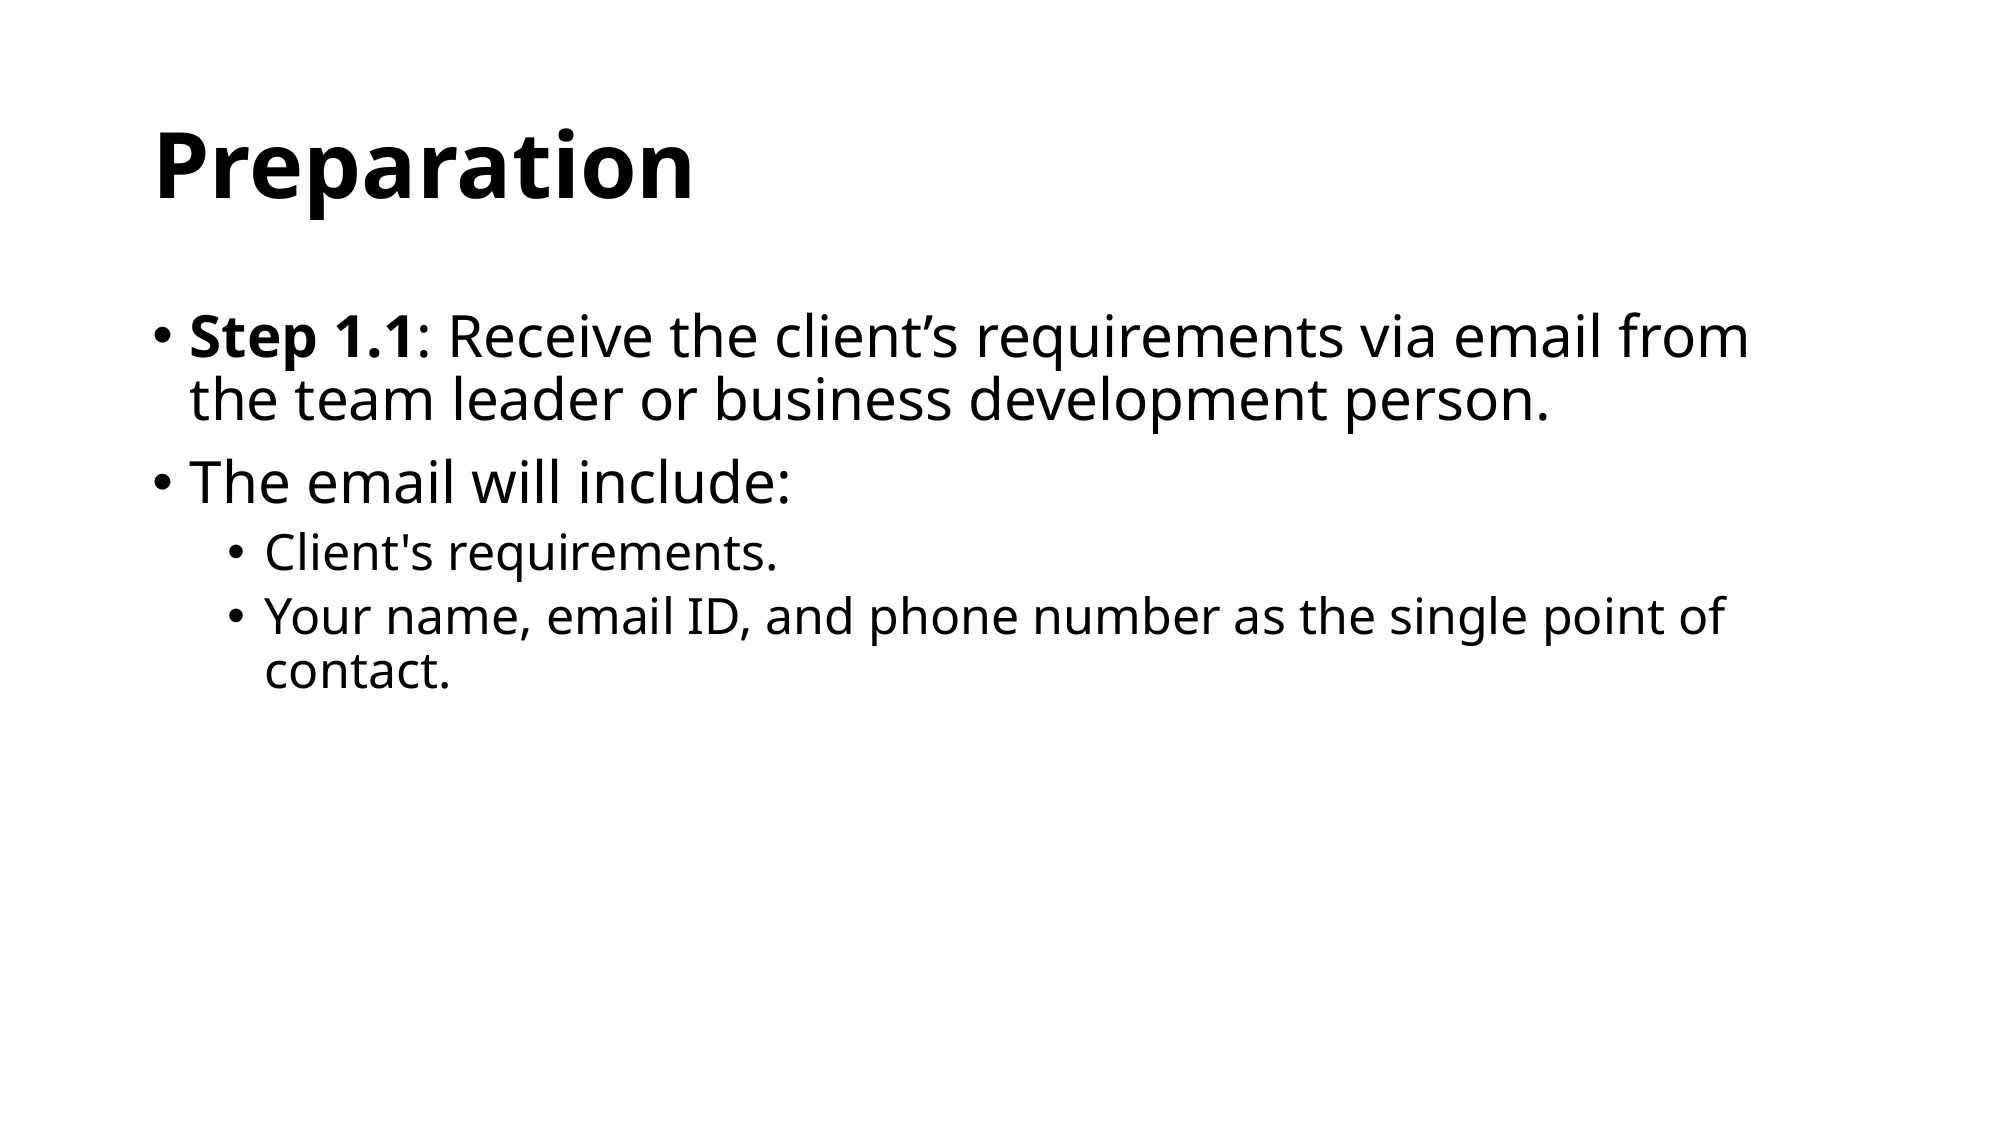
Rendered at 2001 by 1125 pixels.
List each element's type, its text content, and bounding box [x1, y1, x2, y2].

list Step 1.1: Receive the client’s requirements via email from the team leader or business development person. The email will include: Client's requirements. Your name, email ID, and phone number as the single point of contact. [137, 299, 1863, 1014]
title Preparation [137, 59, 1863, 278]
